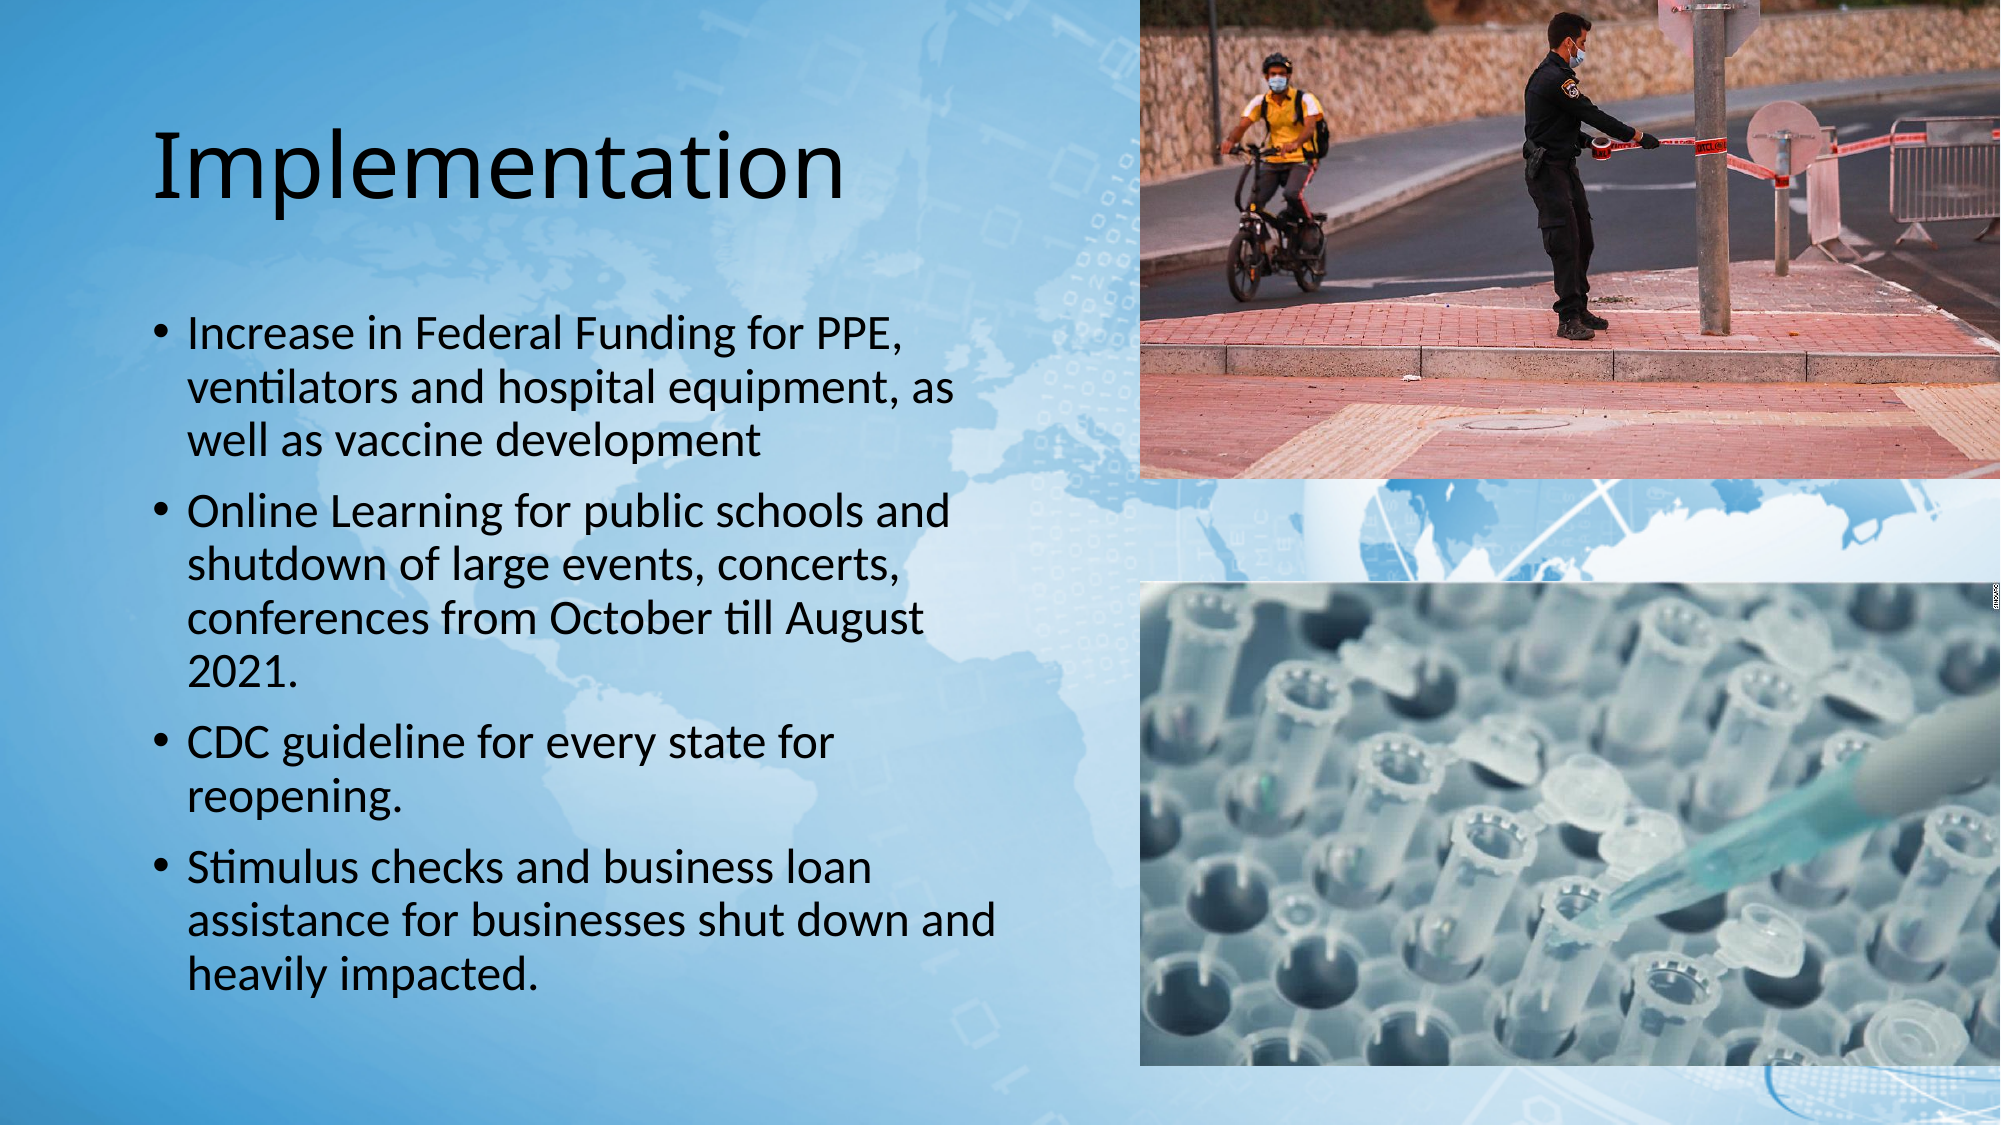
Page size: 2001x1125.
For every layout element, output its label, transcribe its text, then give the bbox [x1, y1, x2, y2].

list Increase in Federal Funding for PPE, ventilators and hospital equipment, as well as vaccine development Online Learning for public schools and shutdown of large events, concerts, conferences from October till August 2021. CDC guideline for every state for reopening. Stimulus checks and business loan assistance for businesses shut down and heavily impacted. [137, 299, 1027, 1014]
picture [0, 0, 2001, 1125]
title Implementation [137, 59, 1140, 278]
